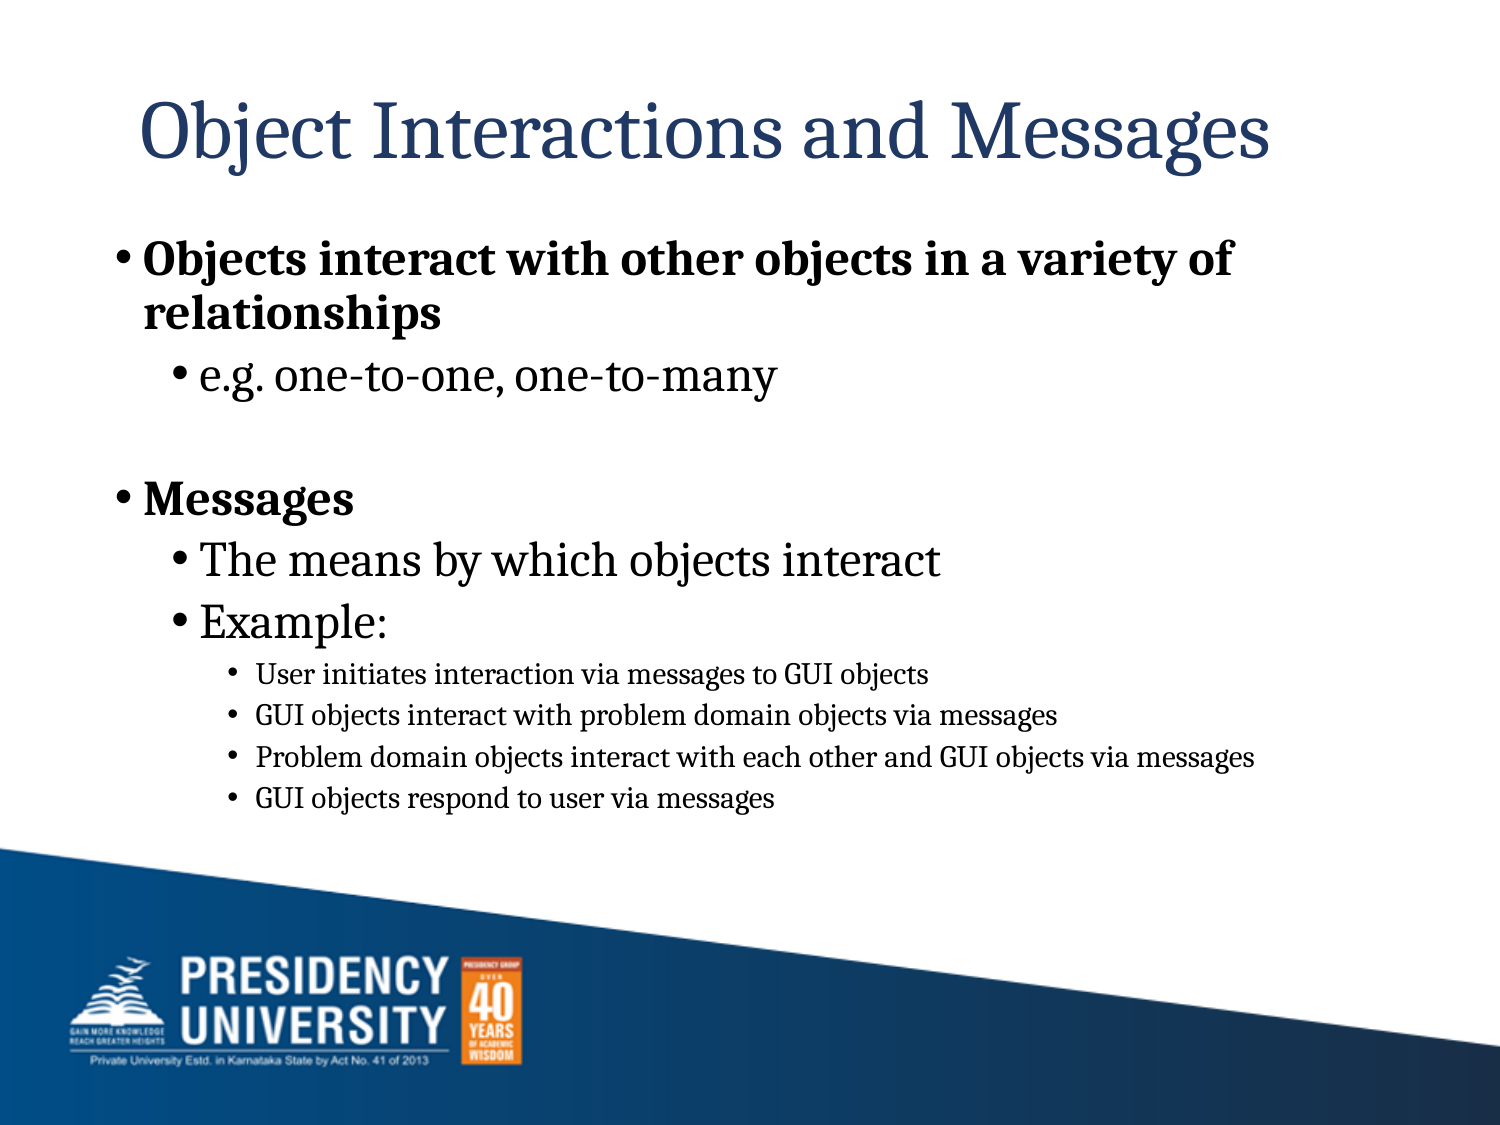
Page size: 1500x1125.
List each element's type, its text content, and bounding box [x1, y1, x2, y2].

picture [0, 845, 1500, 1125]
title Object Interactions and Messages [125, 37, 1425, 224]
list Objects interact with other objects in a variety of relationships e.g. one-to-one, one-to-many Messages The means by which objects interact Example: User initiates interaction via messages to GUI objects GUI objects interact with problem domain objects via messages Problem domain objects interact with each other and GUI objects via messages GUI objects respond to user via messages [99, 224, 1450, 900]
